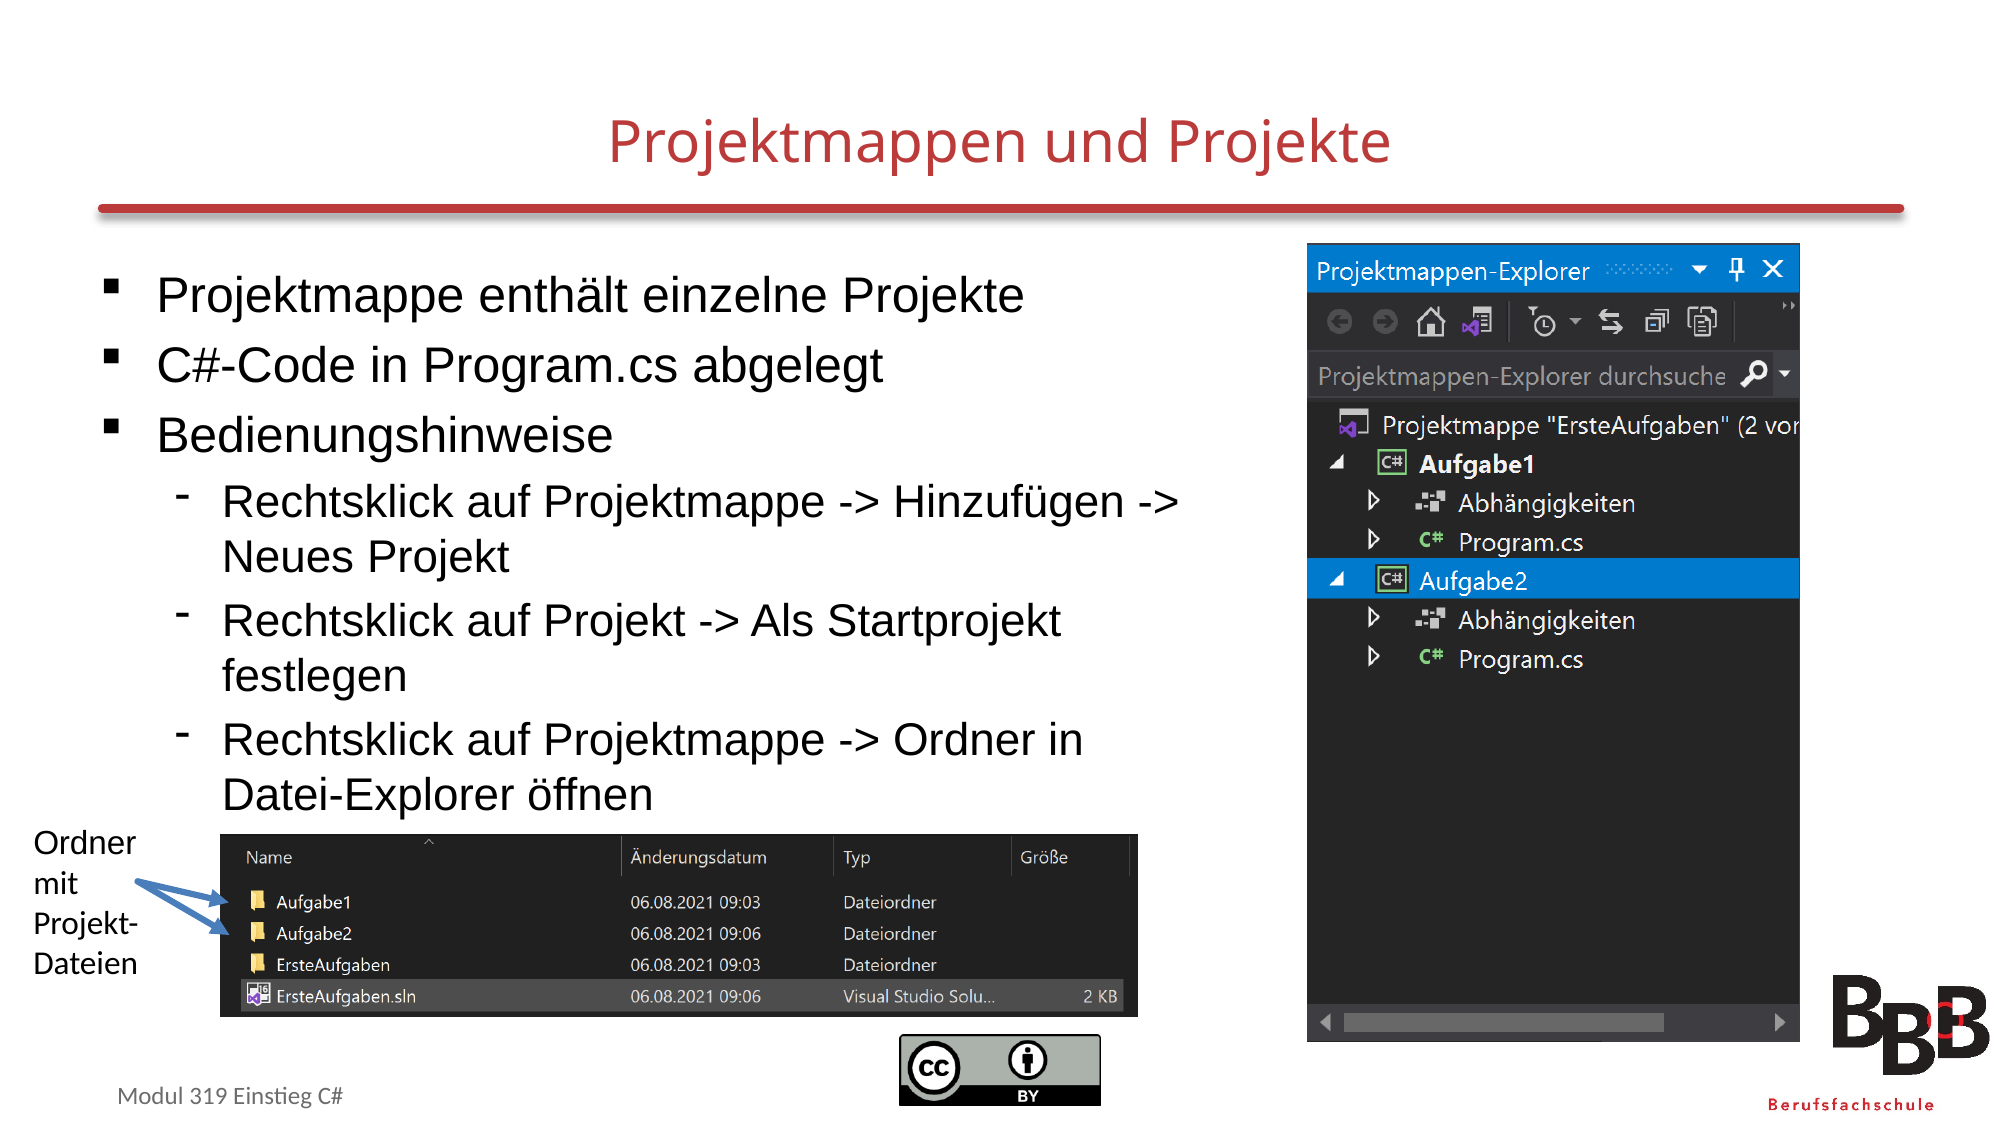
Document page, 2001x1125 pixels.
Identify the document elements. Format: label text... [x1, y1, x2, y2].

footer Modul 319 Einstieg C# [102, 1065, 736, 1125]
picture [1306, 243, 1990, 1114]
title Projektmappen und Projekte [99, 45, 1900, 233]
text_box Ordner mit Projekt-Dateien [18, 814, 202, 989]
picture [220, 833, 1138, 1017]
picture [899, 1034, 1101, 1106]
list Projektmappe enthält einzelne Projekte C#-Code in Program.cs abgelegt Bedienungshinweise Rechtsklick auf Projektmappe -> Hinzufügen -> Neues Projekt Rechtsklick auf Projekt -> Als Startprojekt festlegen Rechtsklick auf Projektmappe -> Ordner in Datei-Explorer öffnen [99, 262, 1201, 1005]
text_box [137, 881, 230, 936]
